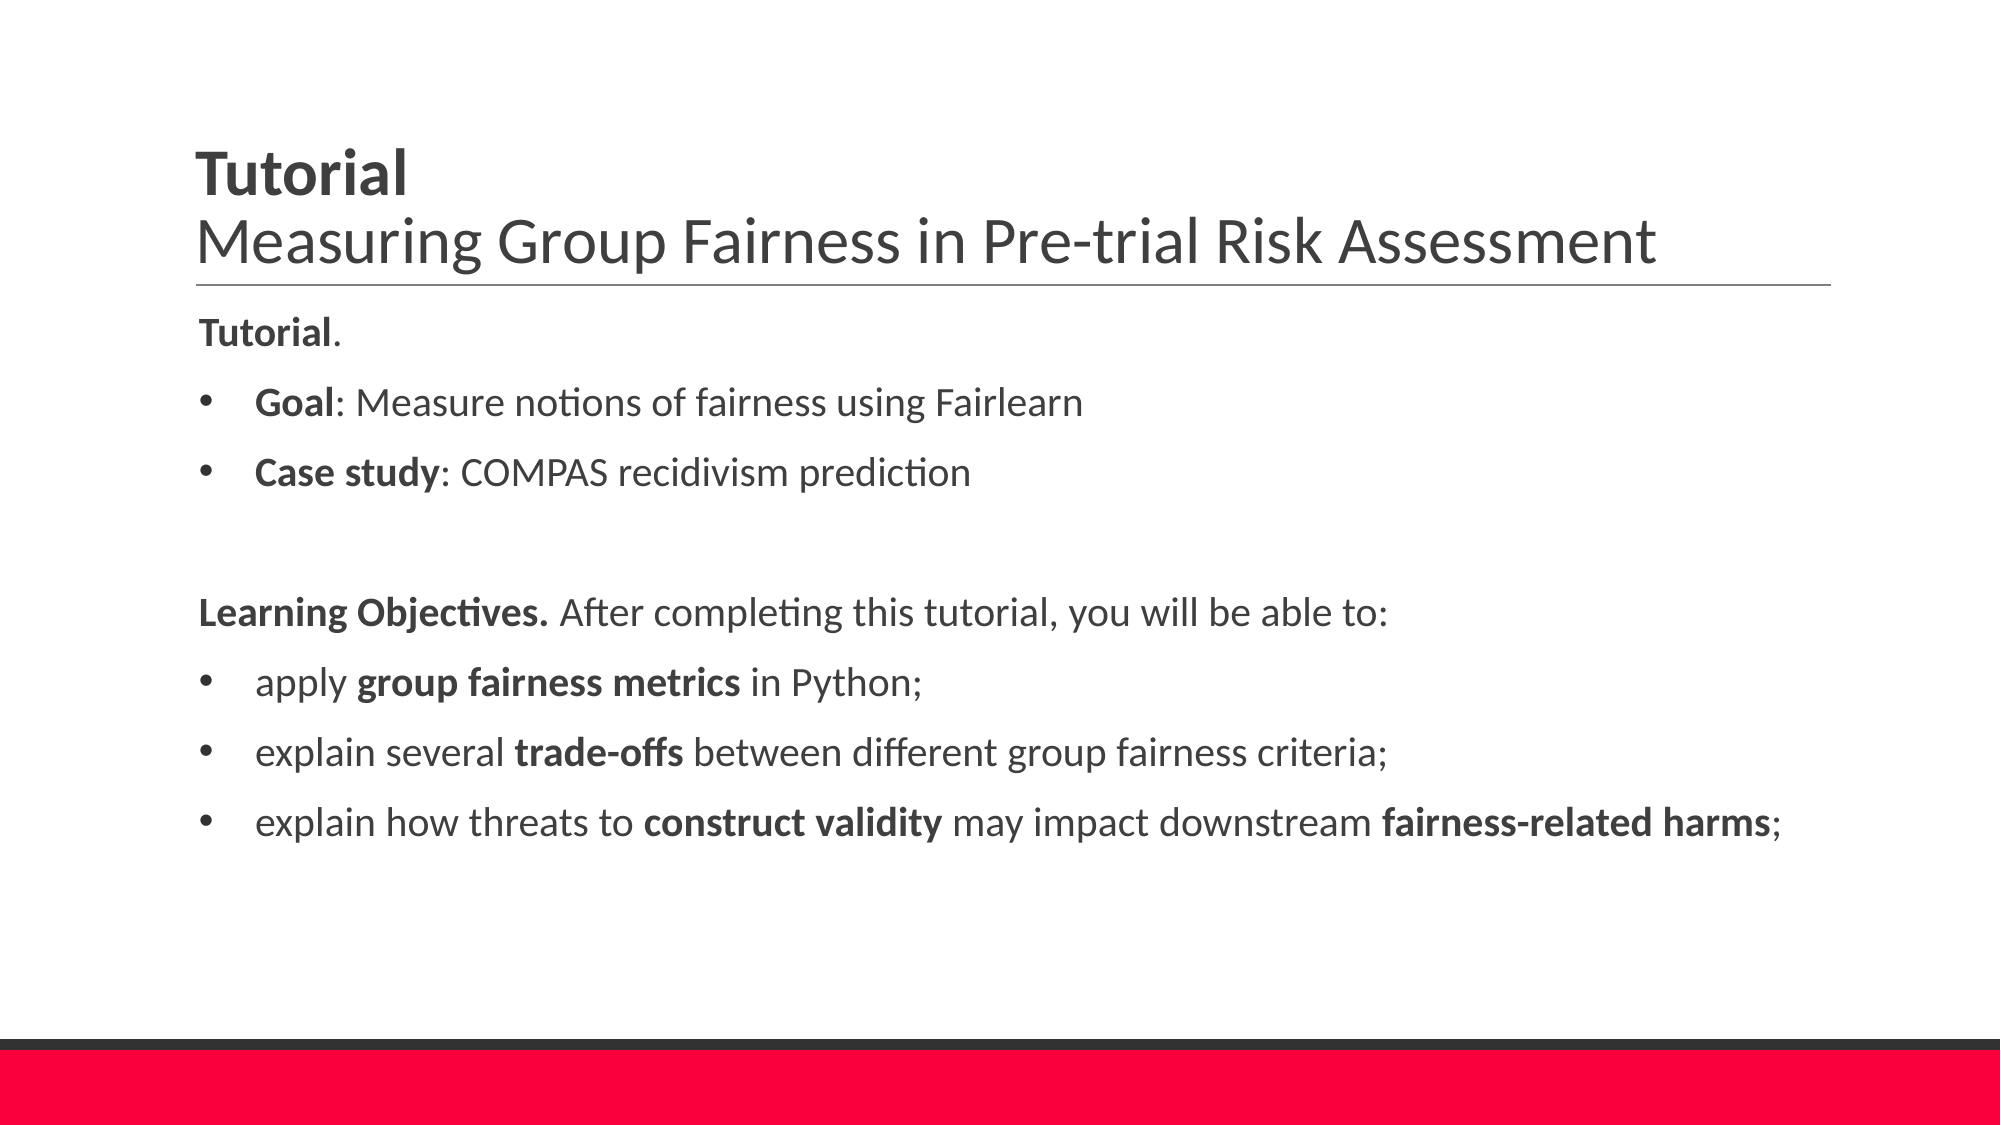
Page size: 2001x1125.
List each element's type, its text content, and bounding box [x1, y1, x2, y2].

title Tutorial Measuring Group Fairness in Pre-trial Risk Assessment [180, 47, 1830, 285]
list Tutorial. Goal: Measure notions of fairness using Fairlearn Case study: COMPAS recidivism prediction Learning Objectives. After completing this tutorial, you will be able to: apply group fairness metrics in Python; explain several trade-offs between different group fairness criteria; explain how threats to construct validity may impact downstream fairness-related harms; [180, 302, 1830, 963]
